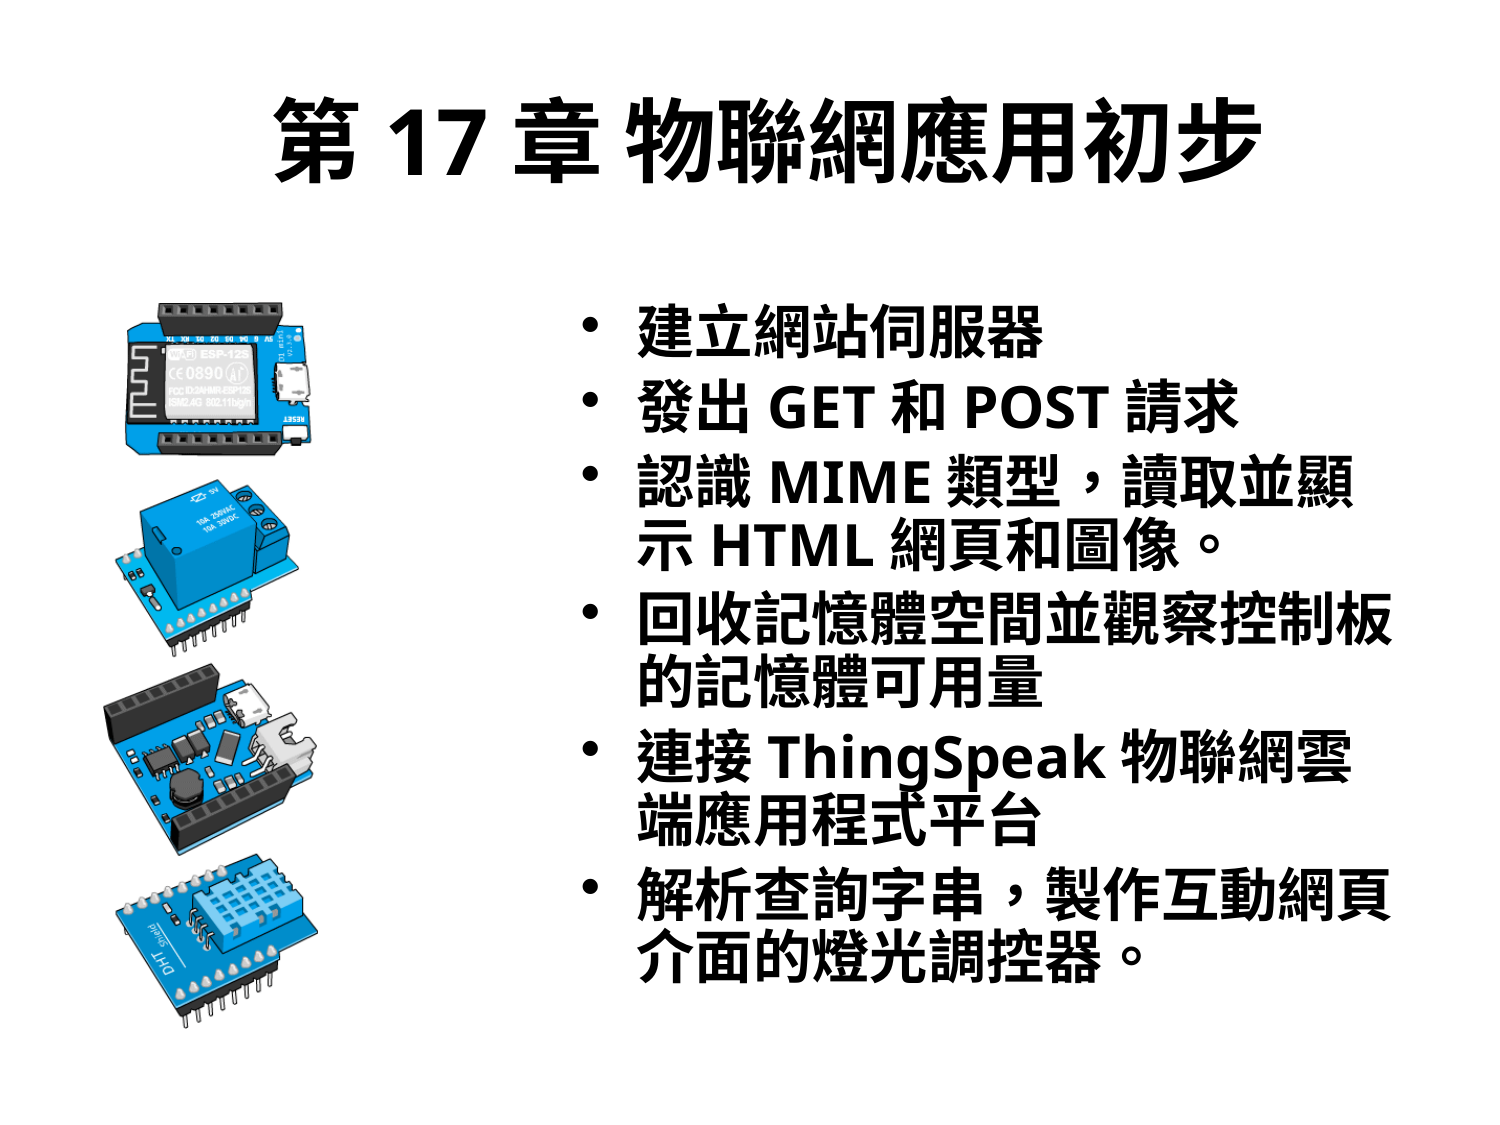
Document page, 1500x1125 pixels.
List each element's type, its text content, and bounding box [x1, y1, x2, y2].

list 建立網站伺服器 發出GET和POST請求 認識MIME類型，讀取並顯示HTML網頁和圖像。 回收記憶體空間並觀察控制板的記憶體可用量 連接ThingSpeak物聯網雲端應用程式平台 解析查詢字串，製作互動網頁介面的燈光調控器。 [565, 295, 1426, 1039]
picture [103, 302, 320, 1030]
title 第17章 物聯網應用初步 [111, 44, 1426, 233]
